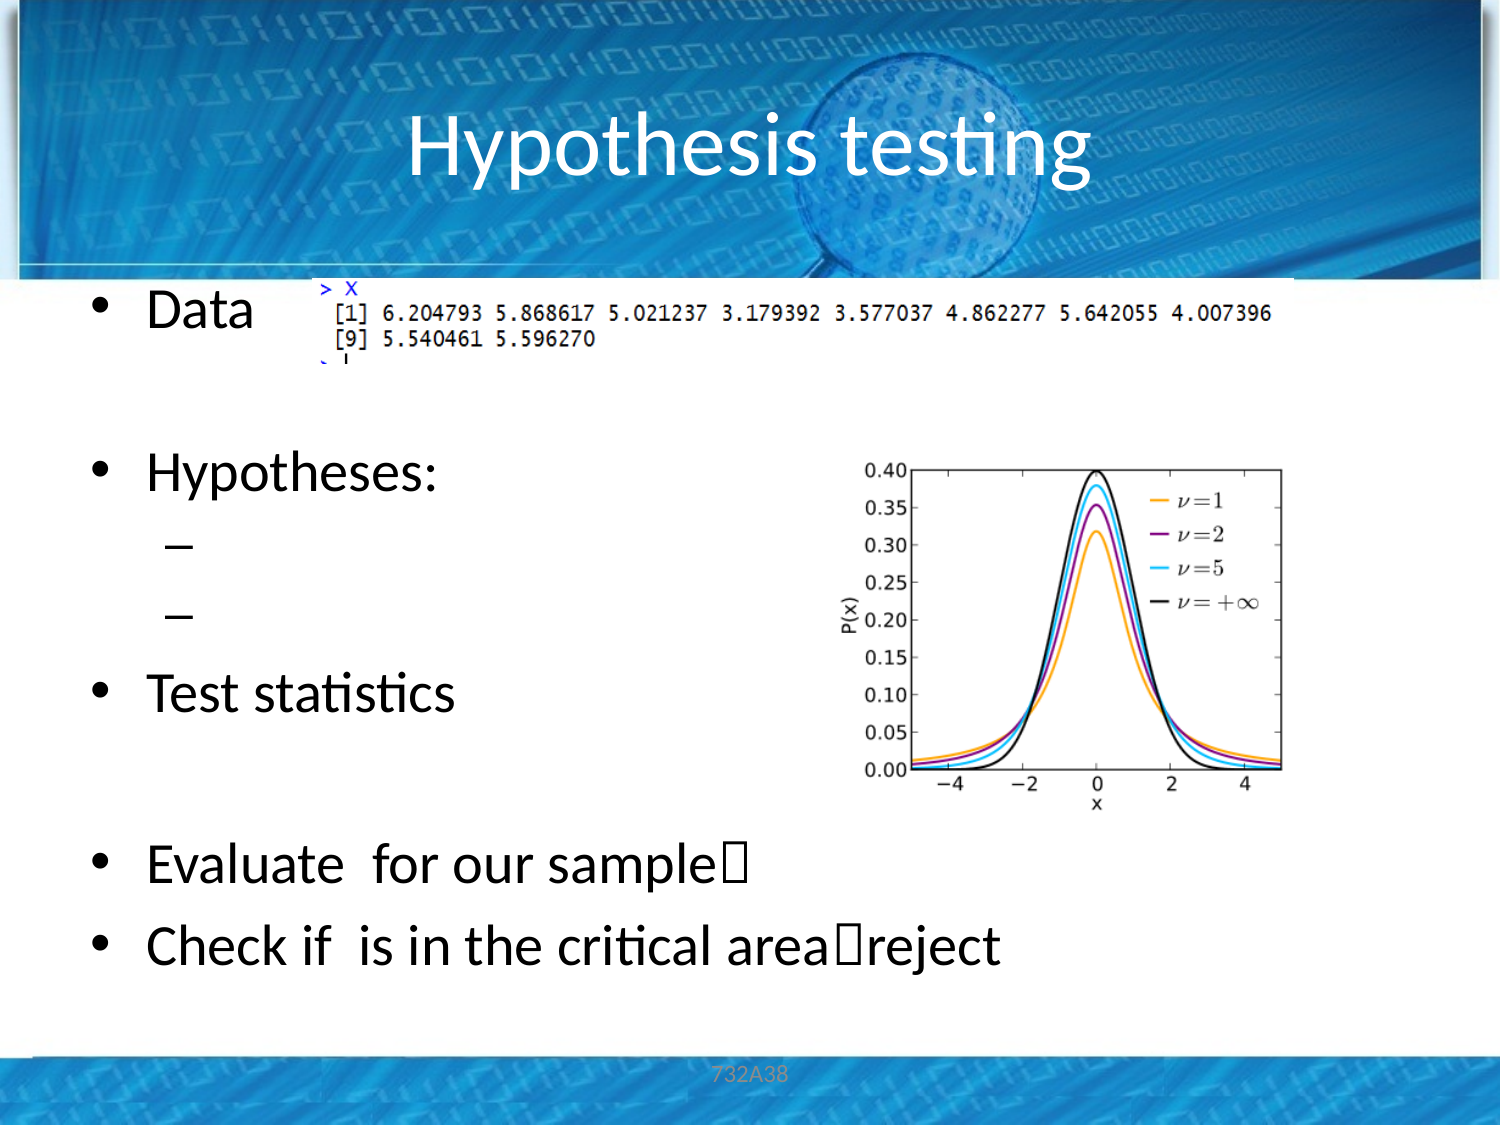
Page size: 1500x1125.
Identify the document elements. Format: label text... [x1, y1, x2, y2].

title Hypothesis testing [75, 45, 1425, 233]
picture [0, 0, 1500, 1125]
footer 732A38 [512, 1042, 988, 1103]
